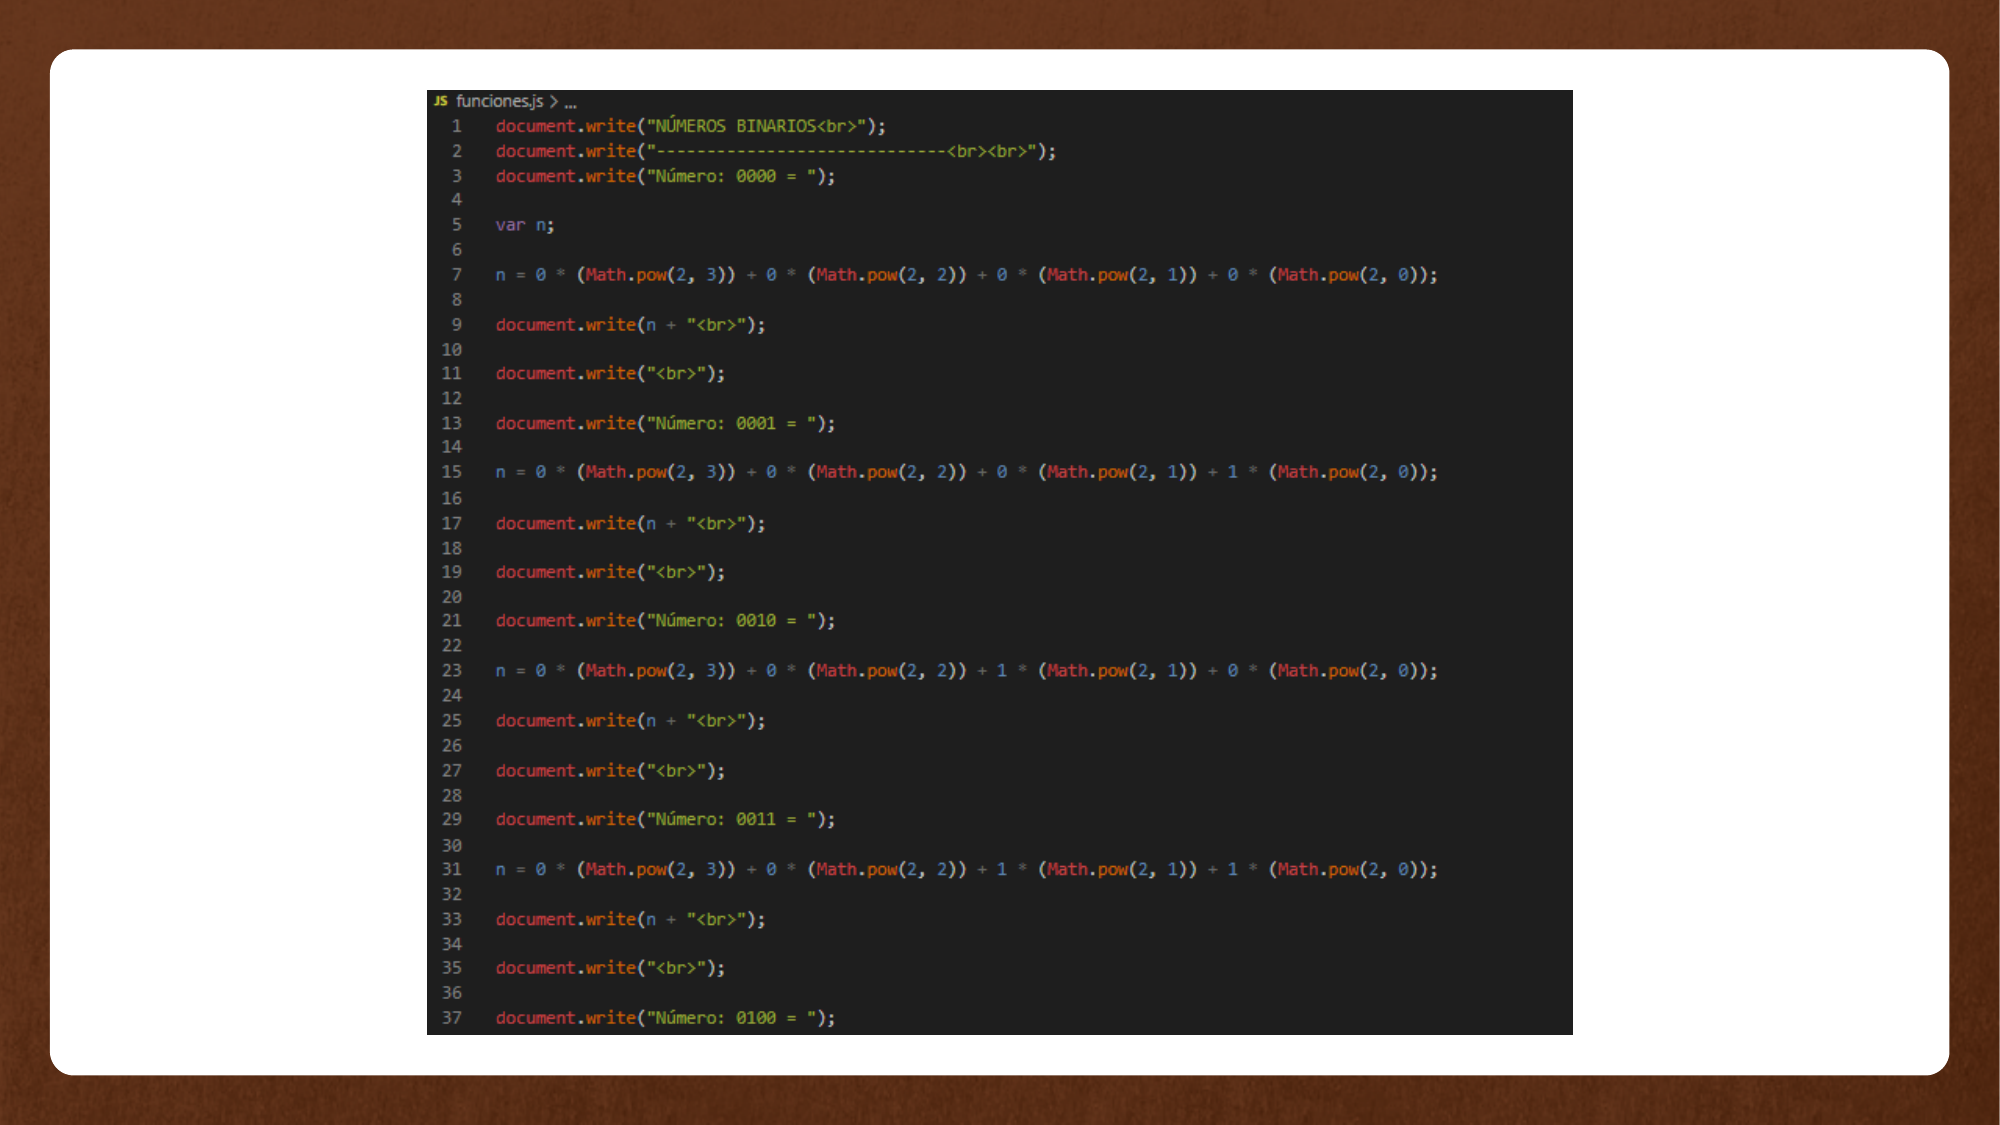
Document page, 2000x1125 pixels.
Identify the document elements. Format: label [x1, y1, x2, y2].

picture [426, 90, 1573, 1035]
